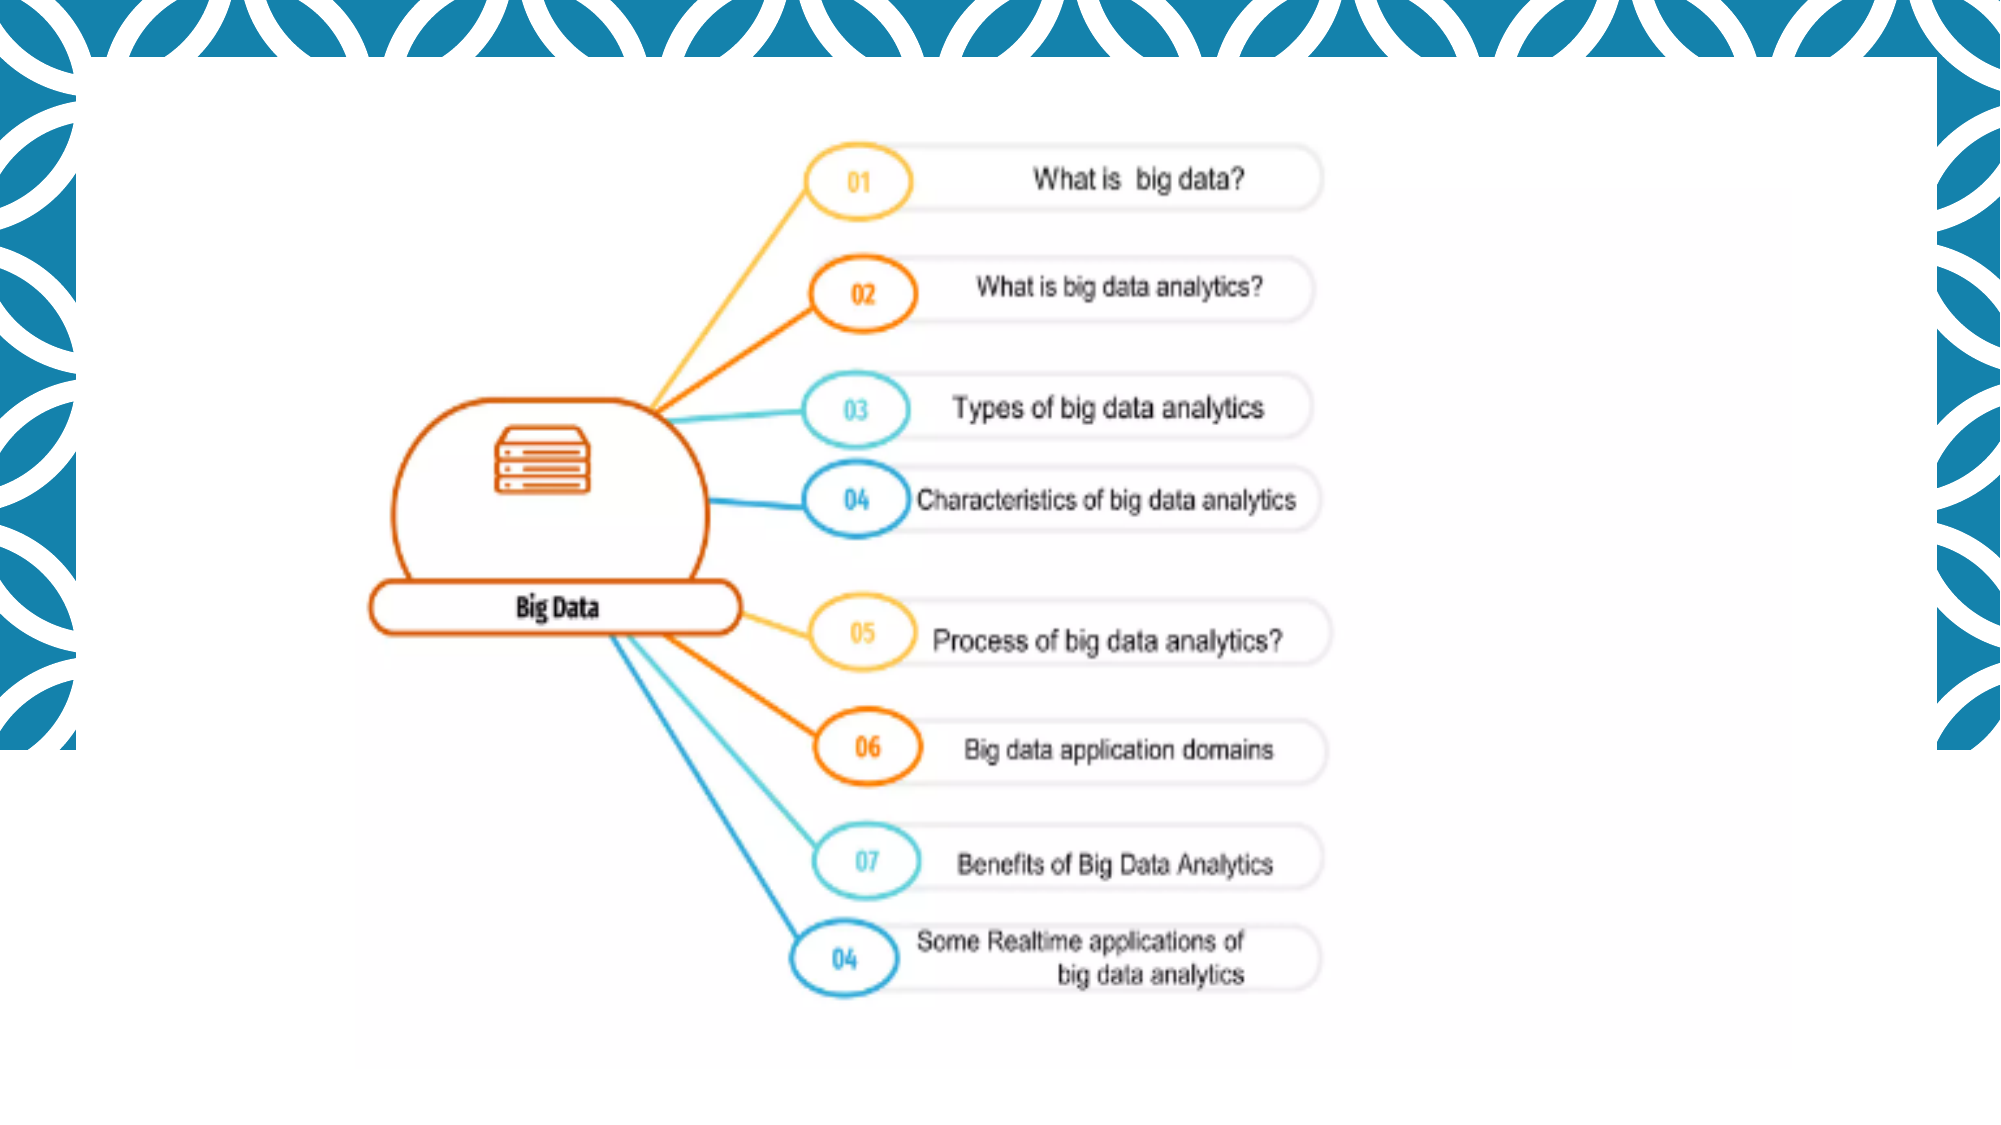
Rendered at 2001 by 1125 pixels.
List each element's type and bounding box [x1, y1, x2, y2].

picture [75, 57, 1937, 1069]
